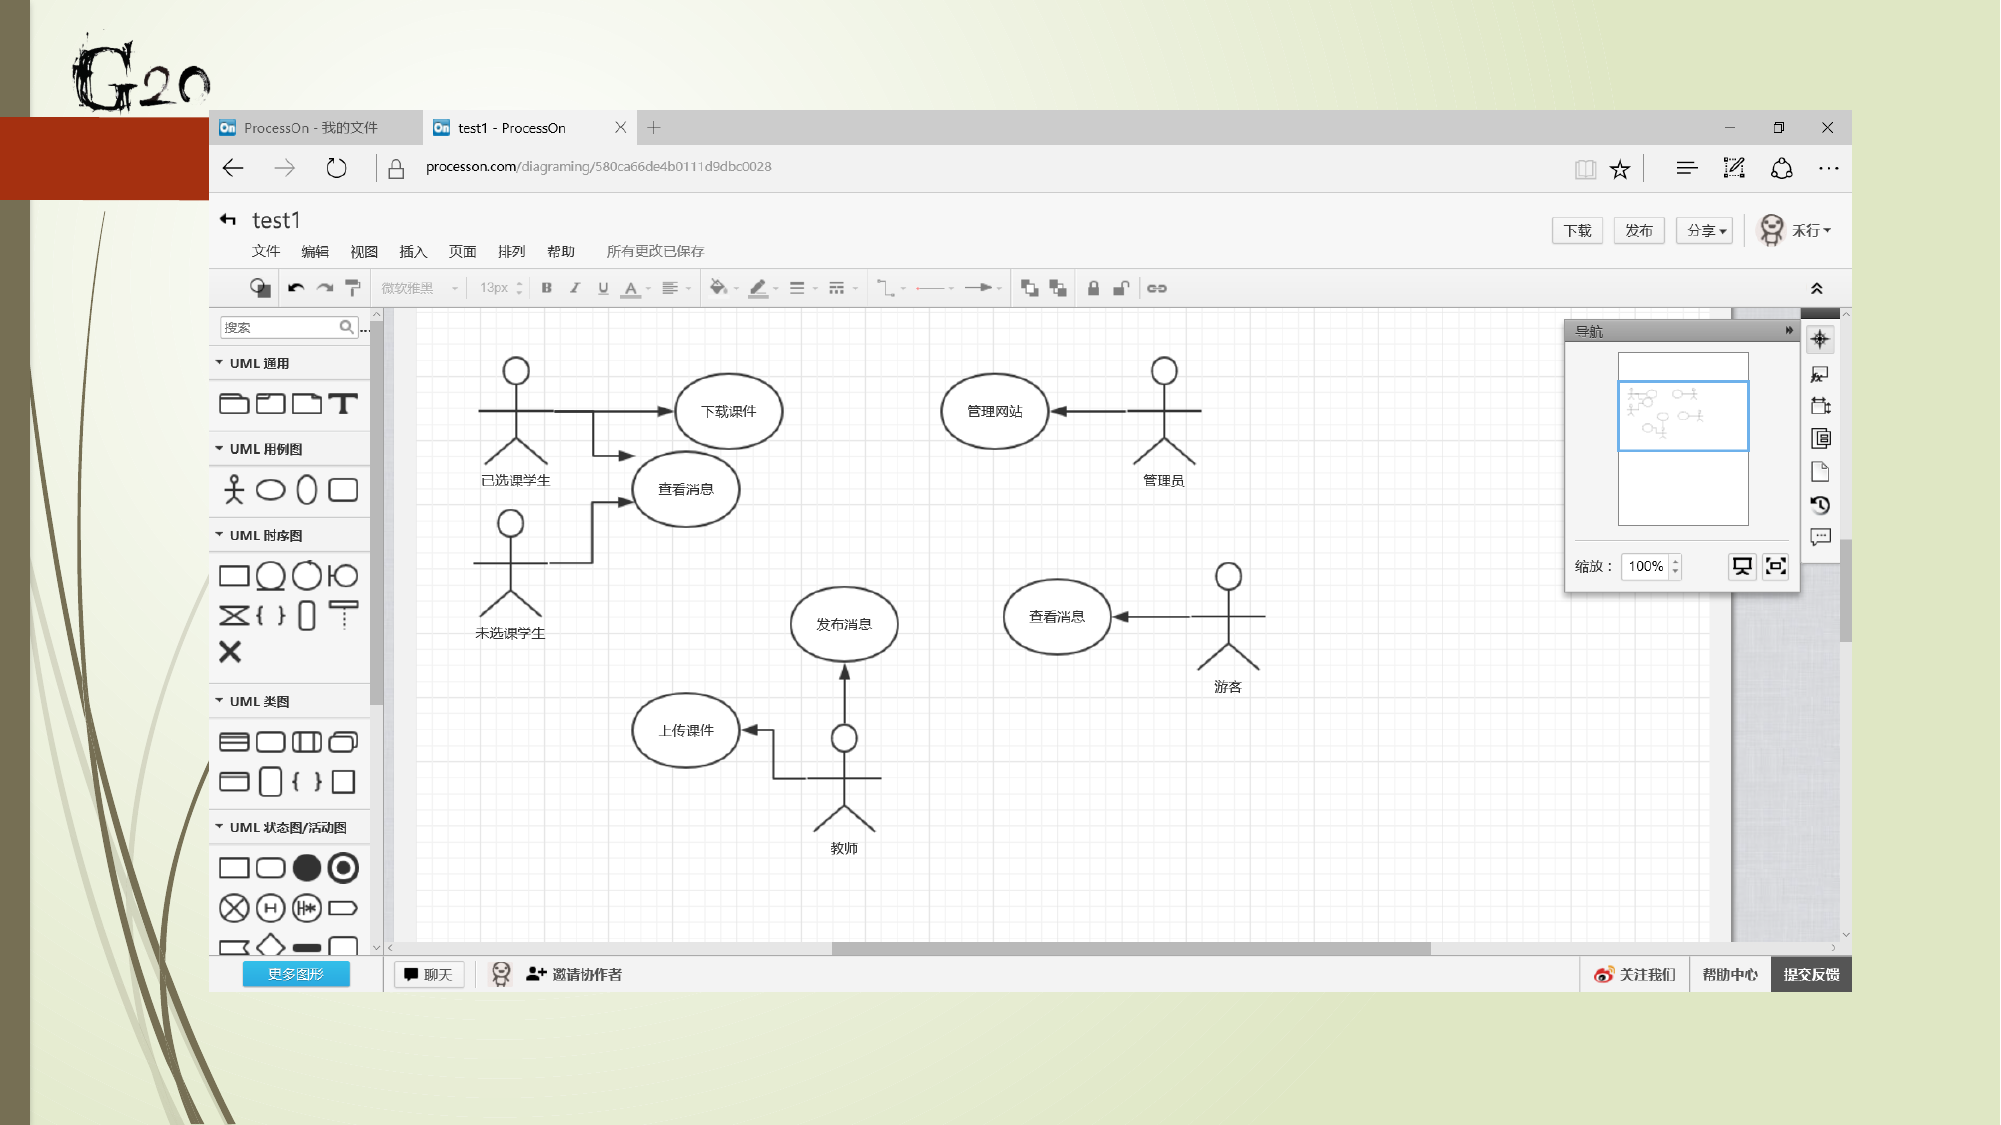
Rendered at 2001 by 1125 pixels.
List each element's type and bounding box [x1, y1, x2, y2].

picture [0, 0, 1853, 992]
